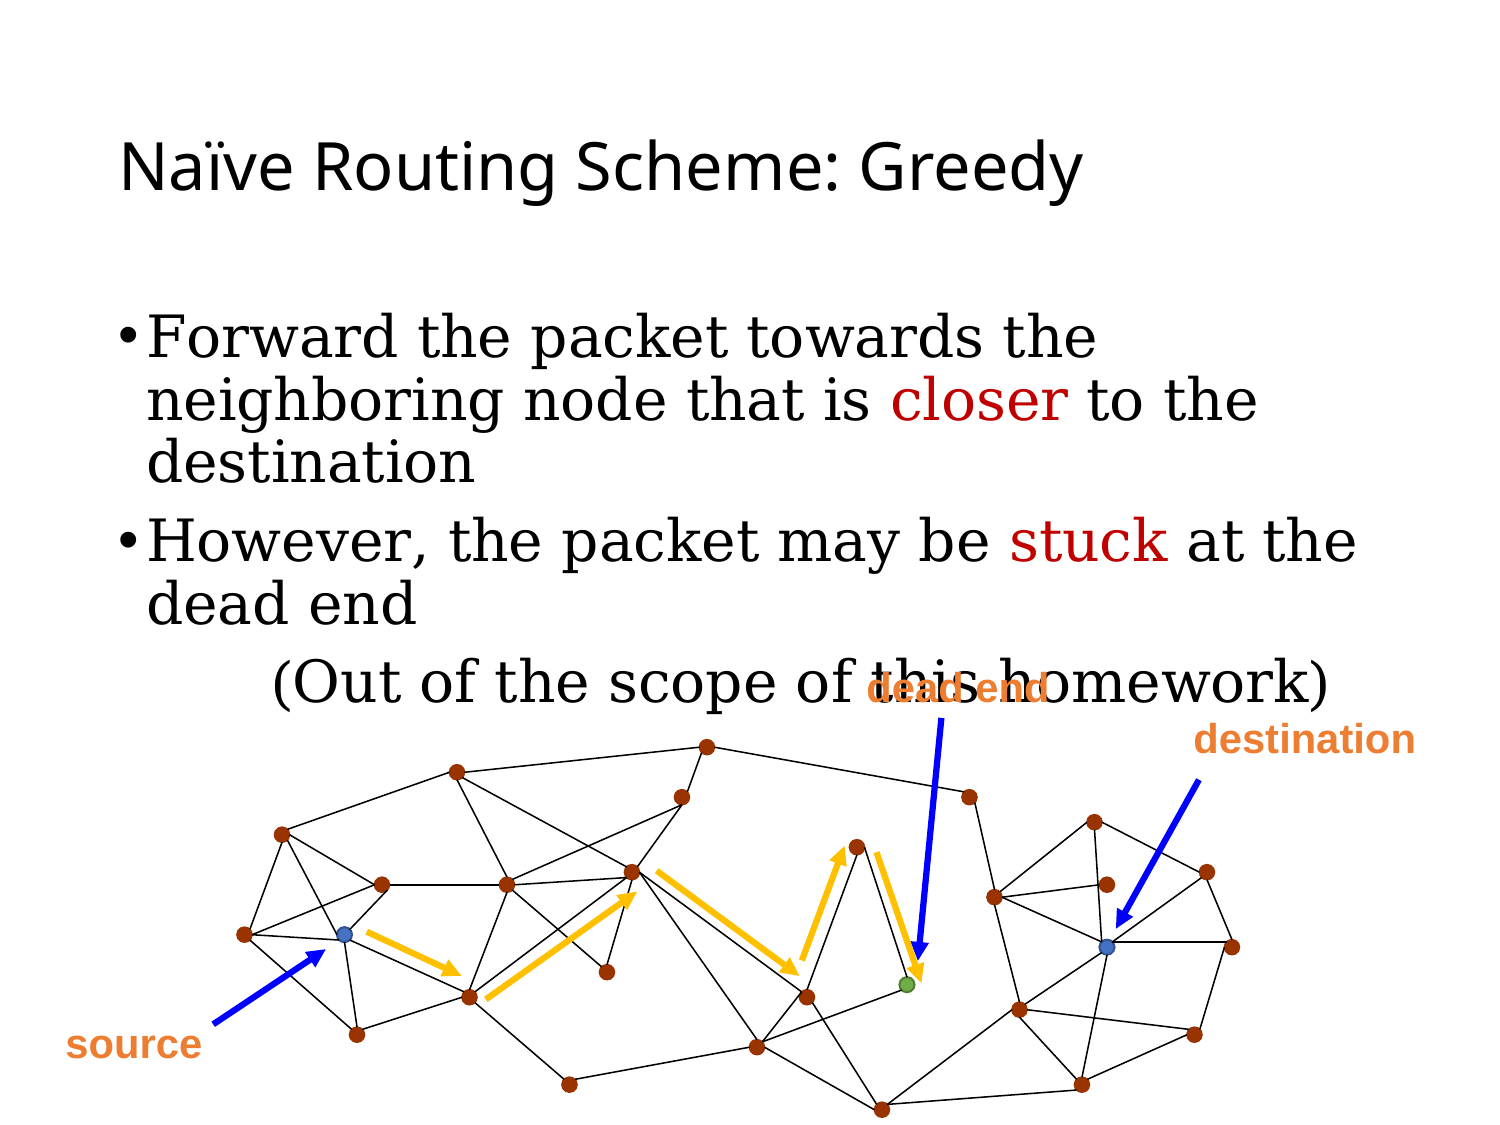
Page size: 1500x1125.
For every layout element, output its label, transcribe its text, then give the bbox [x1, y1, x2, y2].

text_box [699, 739, 715, 755]
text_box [1081, 954, 1107, 1009]
text_box [1098, 938, 1116, 956]
title Naïve Routing Scheme: Greedy [103, 59, 1397, 278]
text_box [449, 764, 465, 780]
text_box [1074, 1077, 1090, 1093]
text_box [1094, 829, 1102, 942]
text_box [366, 845, 922, 1000]
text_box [1027, 1009, 1190, 1030]
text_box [1199, 947, 1225, 1030]
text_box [974, 802, 995, 890]
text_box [999, 822, 1087, 892]
text_box [749, 1039, 765, 1055]
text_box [1087, 1034, 1187, 1080]
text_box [639, 1000, 758, 1040]
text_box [249, 940, 352, 1030]
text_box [456, 779, 462, 845]
text_box [349, 1027, 365, 1043]
text_box [236, 927, 252, 943]
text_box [474, 1002, 564, 1080]
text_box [349, 940, 366, 992]
text_box [1199, 864, 1215, 880]
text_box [994, 904, 1020, 1003]
text_box source [50, 1009, 218, 1074]
text_box [340, 935, 354, 940]
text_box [1112, 877, 1202, 942]
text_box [252, 884, 366, 935]
text_box Forward the packet towards the neighboring node that is closer to the destination However, the packet may be stuck at the dead end (Out of the scope of this homework) [103, 299, 1397, 1014]
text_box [464, 747, 700, 773]
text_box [252, 934, 340, 940]
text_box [1102, 822, 1200, 873]
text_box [764, 1047, 875, 1110]
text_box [362, 997, 462, 1030]
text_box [249, 842, 282, 930]
text_box [1102, 877, 1112, 893]
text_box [289, 834, 375, 884]
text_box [887, 1009, 1012, 1090]
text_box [714, 747, 965, 792]
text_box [1002, 884, 1094, 897]
text_box [961, 789, 978, 805]
text_box dead end [851, 653, 1065, 718]
text_box [986, 890, 1002, 905]
text_box [462, 1000, 477, 1005]
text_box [1024, 952, 1102, 1005]
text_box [762, 1000, 902, 1042]
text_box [687, 752, 702, 792]
text_box [1012, 1002, 1027, 1017]
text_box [812, 1042, 877, 1105]
text_box [274, 827, 290, 842]
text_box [1206, 879, 1232, 940]
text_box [344, 942, 357, 1028]
text_box [1087, 814, 1102, 830]
text_box [674, 789, 690, 805]
text_box [561, 1077, 578, 1093]
text_box [1187, 1027, 1203, 1043]
text_box destination [1178, 704, 1431, 770]
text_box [887, 1090, 1077, 1105]
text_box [574, 1047, 750, 1080]
text_box [874, 1102, 890, 1118]
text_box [627, 804, 637, 845]
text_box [462, 777, 627, 845]
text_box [287, 772, 450, 830]
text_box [637, 804, 682, 845]
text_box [1081, 1030, 1107, 1078]
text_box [1019, 1017, 1077, 1080]
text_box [1002, 897, 1094, 942]
text_box [1224, 939, 1240, 955]
text_box [849, 839, 864, 845]
